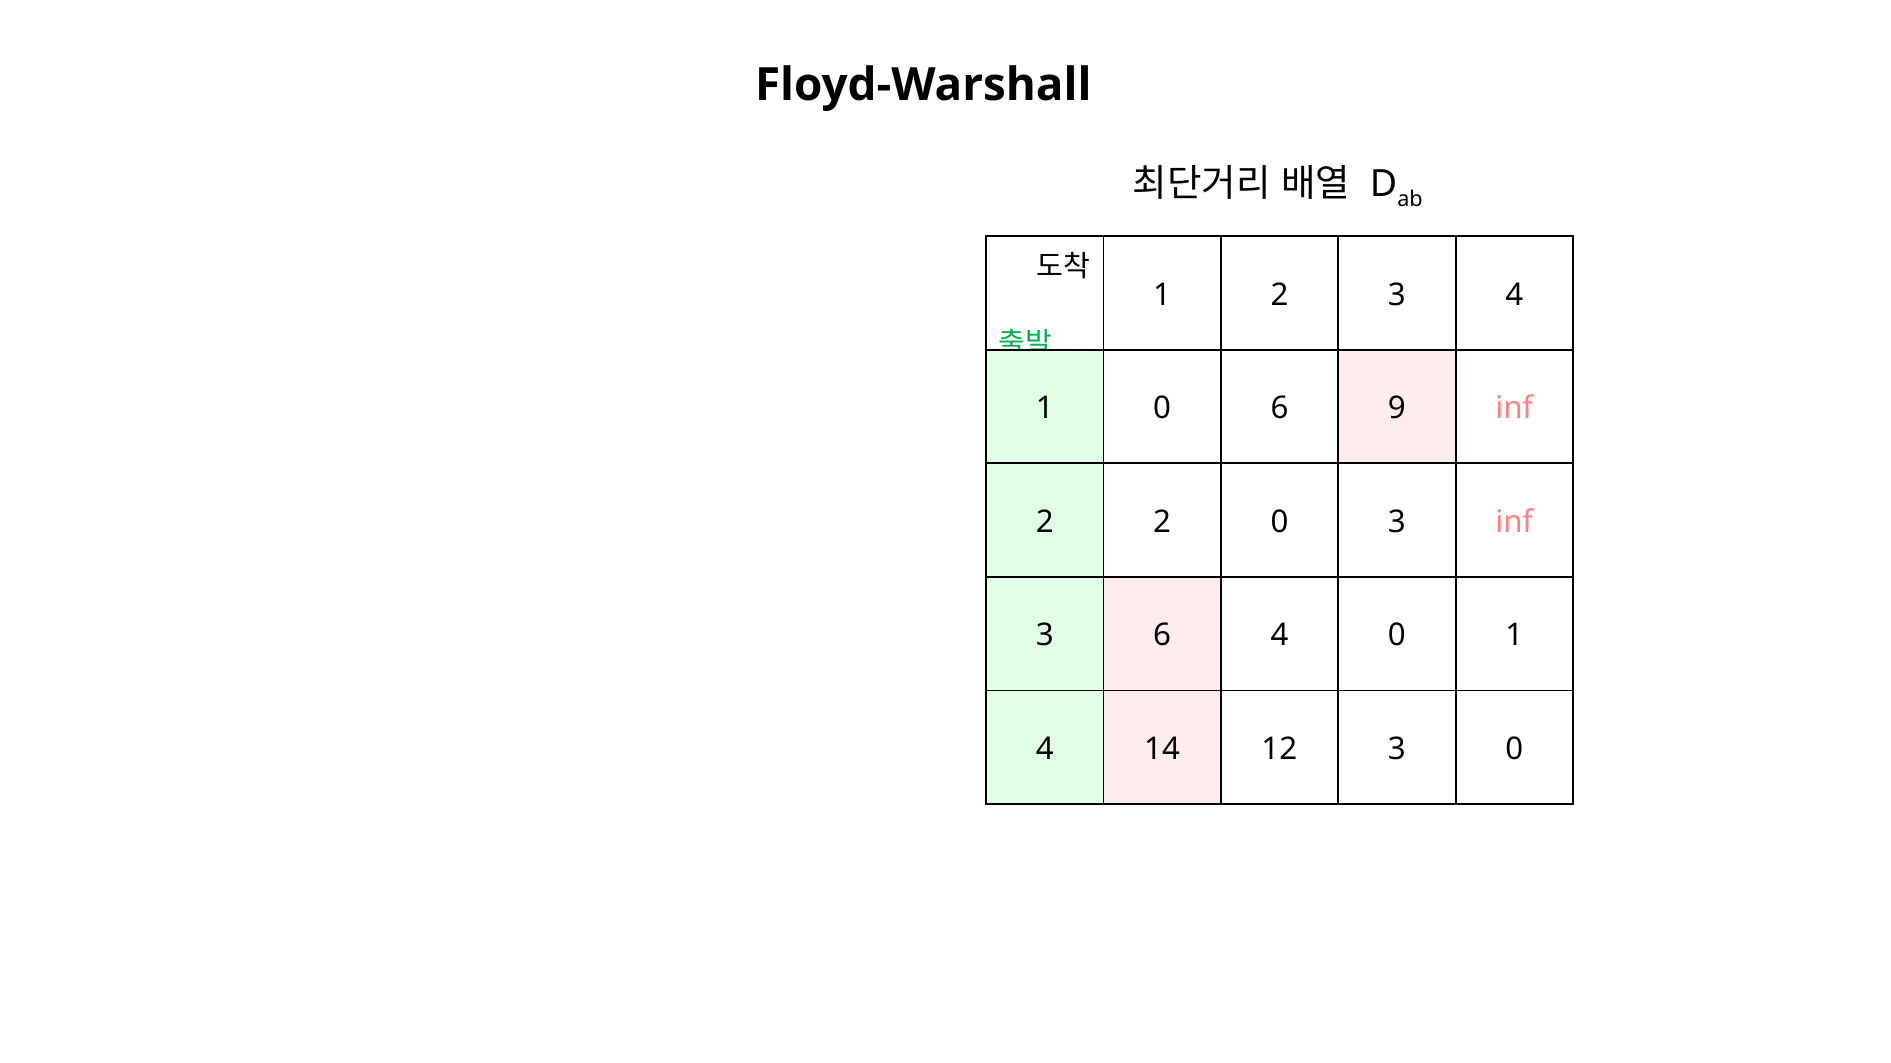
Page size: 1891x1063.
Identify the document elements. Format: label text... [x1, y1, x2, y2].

table_cell 6 [1222, 351, 1337, 462]
table_cell 9 [1339, 351, 1455, 462]
table_cell 12 [1222, 691, 1337, 803]
table_cell 4 [1222, 578, 1337, 690]
table_header 1 [1104, 237, 1220, 349]
table_cell 1 [1457, 578, 1572, 690]
table_cell 2 [987, 464, 1103, 576]
table_header 도착 출발 [987, 237, 1103, 349]
table_cell 3 [1339, 691, 1455, 803]
table_cell 2 [1104, 464, 1220, 576]
table_cell inf [1457, 464, 1572, 576]
text_box 최단거리 배열 Dab [1086, 151, 1469, 218]
table_cell 3 [1339, 464, 1455, 576]
table_cell 0 [1104, 351, 1220, 462]
table_header 4 [1457, 237, 1572, 349]
table_cell 0 [1457, 691, 1572, 803]
table_cell 1 [987, 351, 1103, 462]
table_cell 0 [1339, 578, 1455, 690]
table_cell 4 [987, 691, 1103, 803]
table_cell inf [1457, 351, 1572, 462]
text_box Floyd-Warshall [551, 47, 1296, 117]
table_cell 14 [1104, 691, 1220, 803]
table_cell 6 [1104, 578, 1220, 690]
table_header 2 [1222, 237, 1337, 349]
table_header 3 [1339, 237, 1455, 349]
table_cell 0 [1222, 464, 1337, 576]
table_cell 3 [987, 578, 1103, 690]
